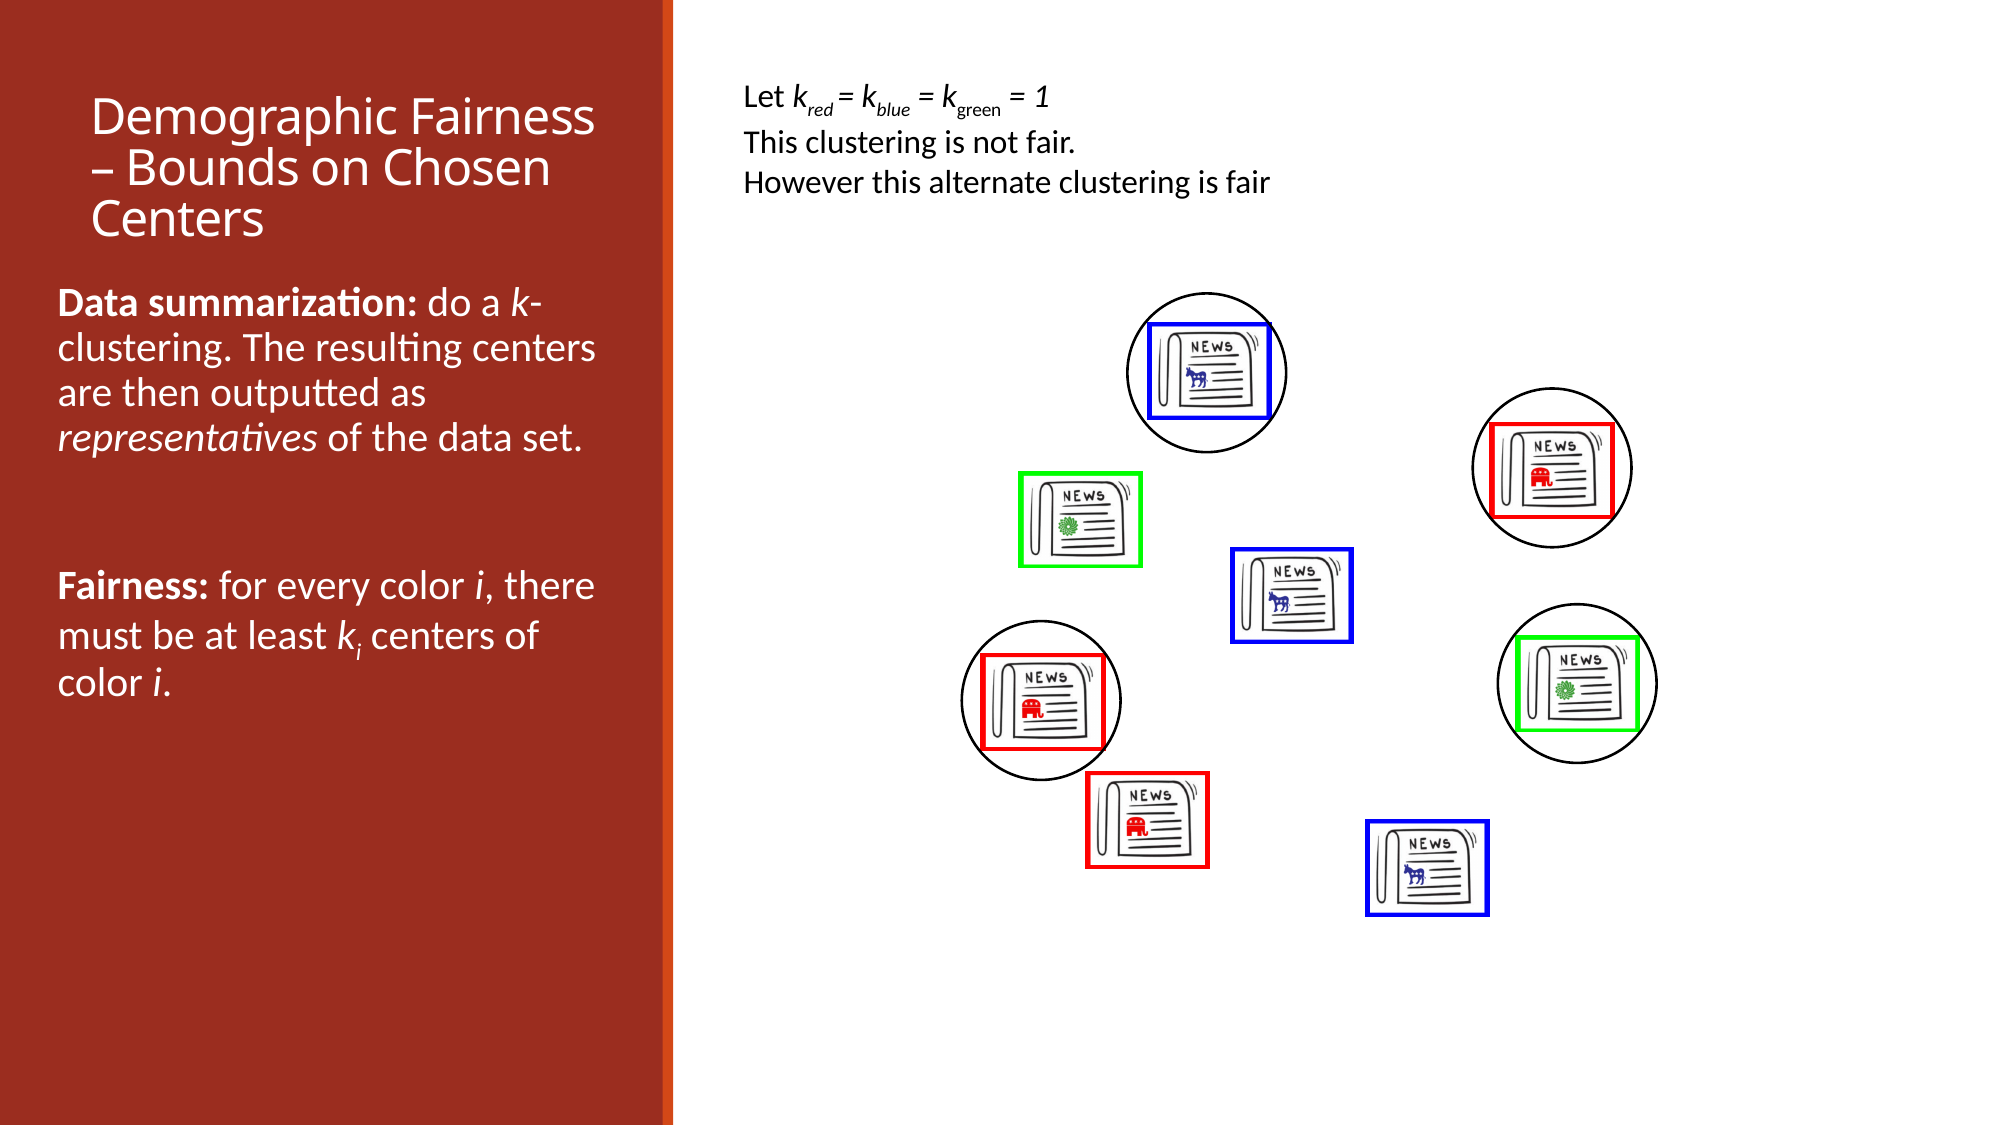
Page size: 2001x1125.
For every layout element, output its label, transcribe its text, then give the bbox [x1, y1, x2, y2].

text_box [1520, 741, 1634, 765]
text_box [983, 757, 1098, 782]
picture [1514, 634, 1640, 733]
text_box [1471, 387, 1617, 515]
text_box [1126, 292, 1267, 454]
text_box [1624, 431, 1633, 505]
text_box [1115, 668, 1122, 734]
text_box [1497, 527, 1607, 549]
text_box Let kred = kblue = kgreen = 1 This clustering is not fair. However this alternate clustering is fair [728, 67, 1946, 248]
picture [1365, 819, 1491, 918]
text_box [1282, 343, 1288, 402]
picture [1146, 322, 1272, 421]
picture [1229, 546, 1355, 645]
picture [1084, 770, 1211, 869]
picture [1489, 421, 1615, 520]
picture [1017, 470, 1143, 569]
text_box [960, 619, 1104, 750]
text_box [1496, 602, 1641, 730]
picture [980, 652, 1106, 751]
text_box [1647, 643, 1658, 723]
title Demographic Fairness – Bounds on Chosen Centers [75, 97, 637, 255]
list Data summarization: do a k-clustering. The resulting centers are then outputted as representatives of the data set. Fairness: for every color i, there must be at least ki centers of color i. [42, 272, 646, 1035]
